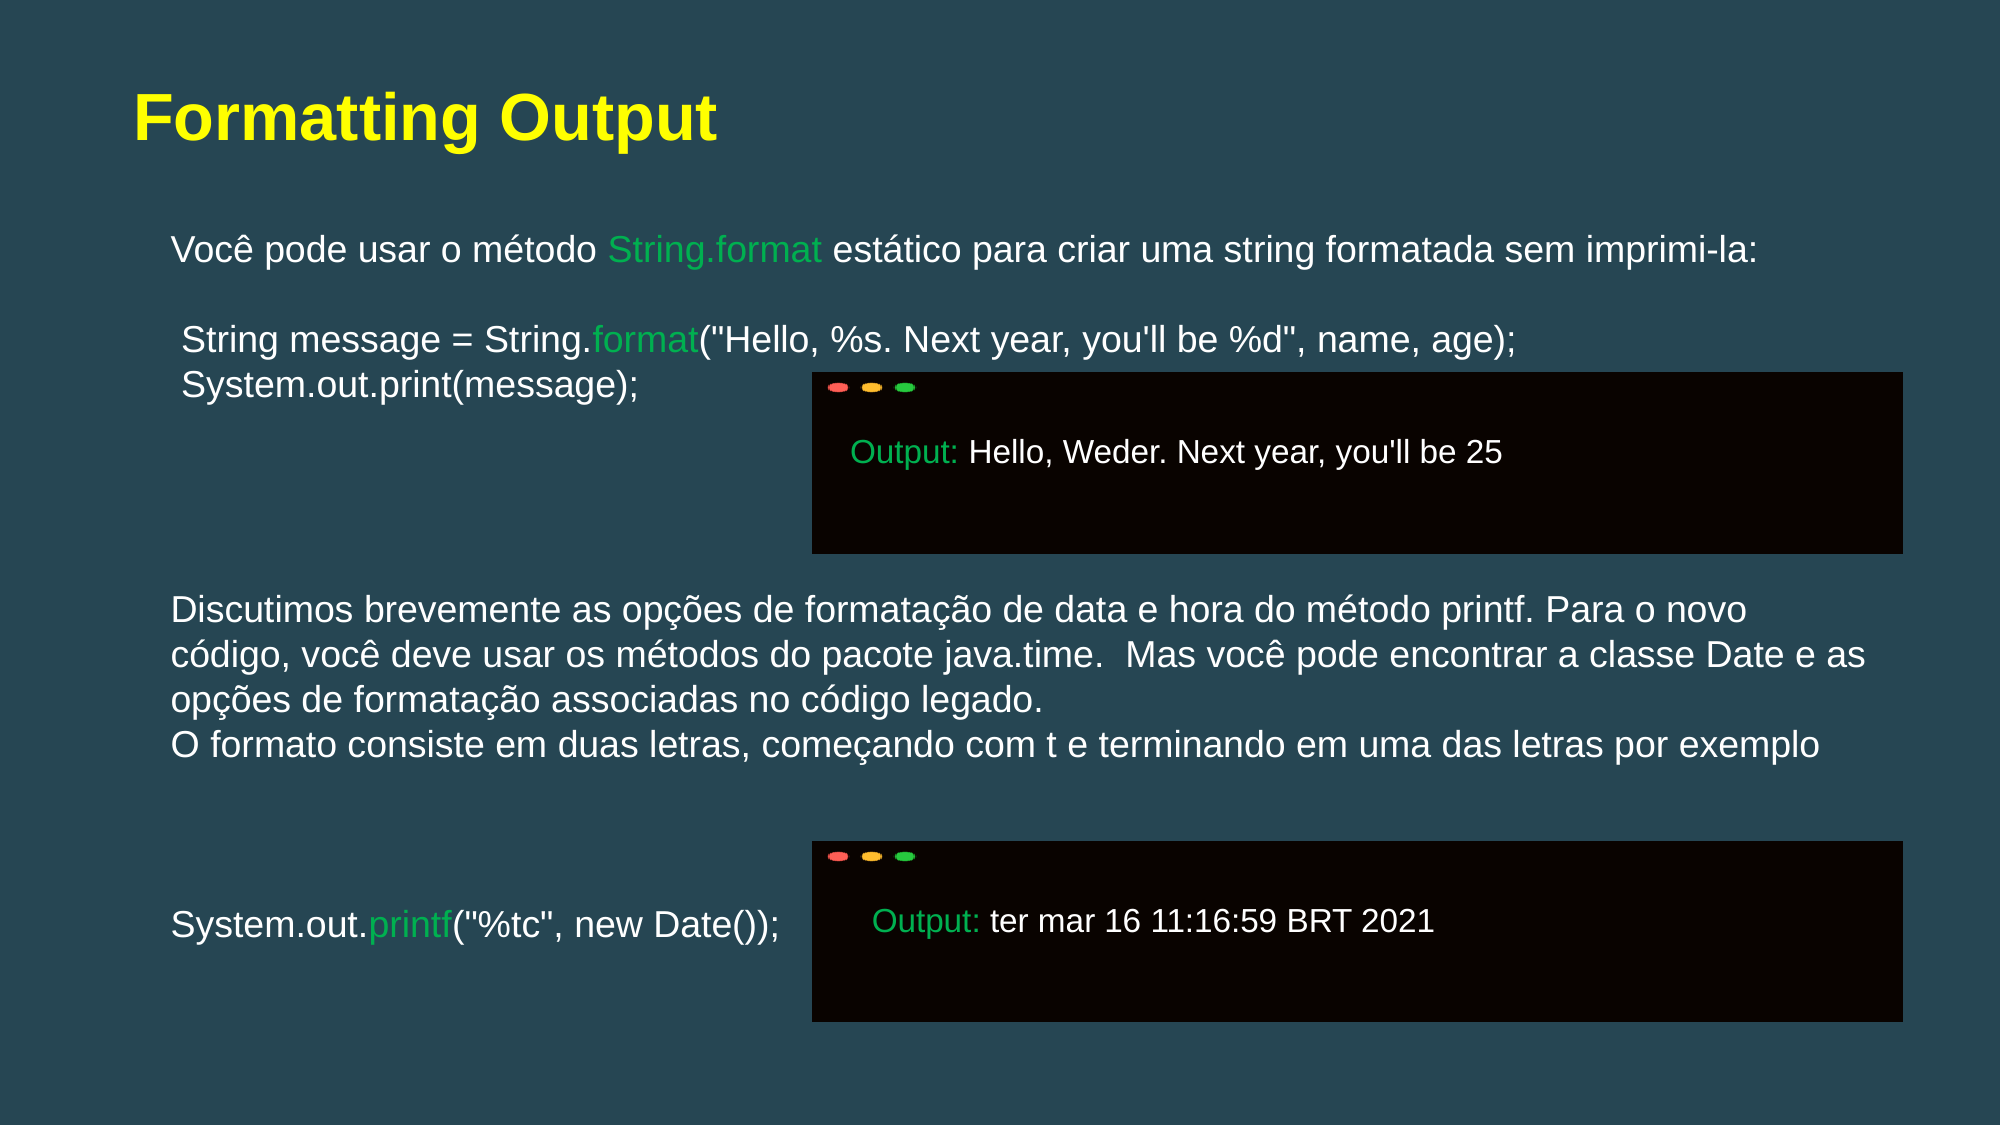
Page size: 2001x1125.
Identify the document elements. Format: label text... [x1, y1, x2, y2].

text_box Você pode usar o método String.format estático para criar uma string formatada sem imprimi-la: String message = String.format("Hello, %s. Next year, you'll be %d", name, age); System.out.print(message); Discutimos brevemente as opções de formatação de data e hora do método printf. Para o novo código, você deve usar os métodos do pacote java.time. Mas você pode encontrar a classe Date e as opções de formatação associadas no código legado. O formato consiste em duas letras, começando com t e terminando em uma das letras por exemplo System.out.printf("%tc", new Date()); [155, 217, 1889, 1042]
text_box Formatting Output [118, 66, 734, 162]
picture [812, 841, 1903, 1022]
picture [812, 372, 1903, 554]
